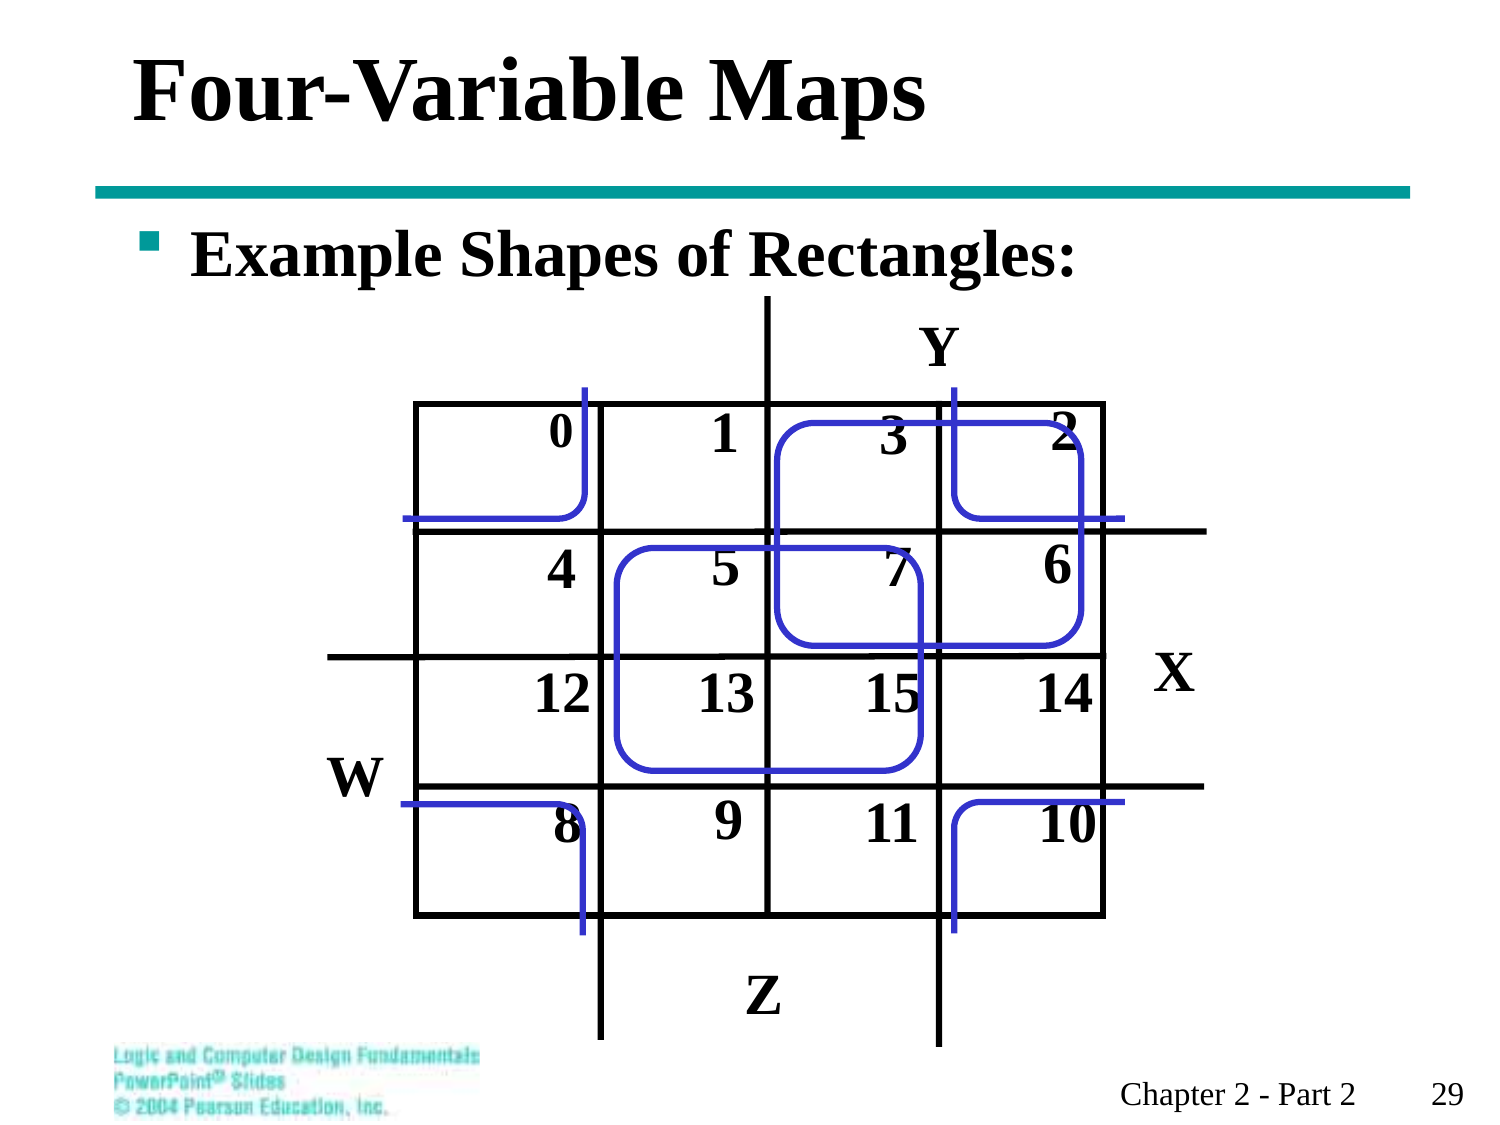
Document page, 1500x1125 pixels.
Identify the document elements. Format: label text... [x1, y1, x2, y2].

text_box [324, 349, 1196, 974]
list Example Shapes of Rectangles: [119, 202, 1395, 978]
slide_number Chapter 2 - Part 2 29 [1104, 1064, 1497, 1122]
title Four-Variable Maps [117, 0, 1393, 168]
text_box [311, 299, 1211, 1035]
picture [113, 1042, 480, 1121]
